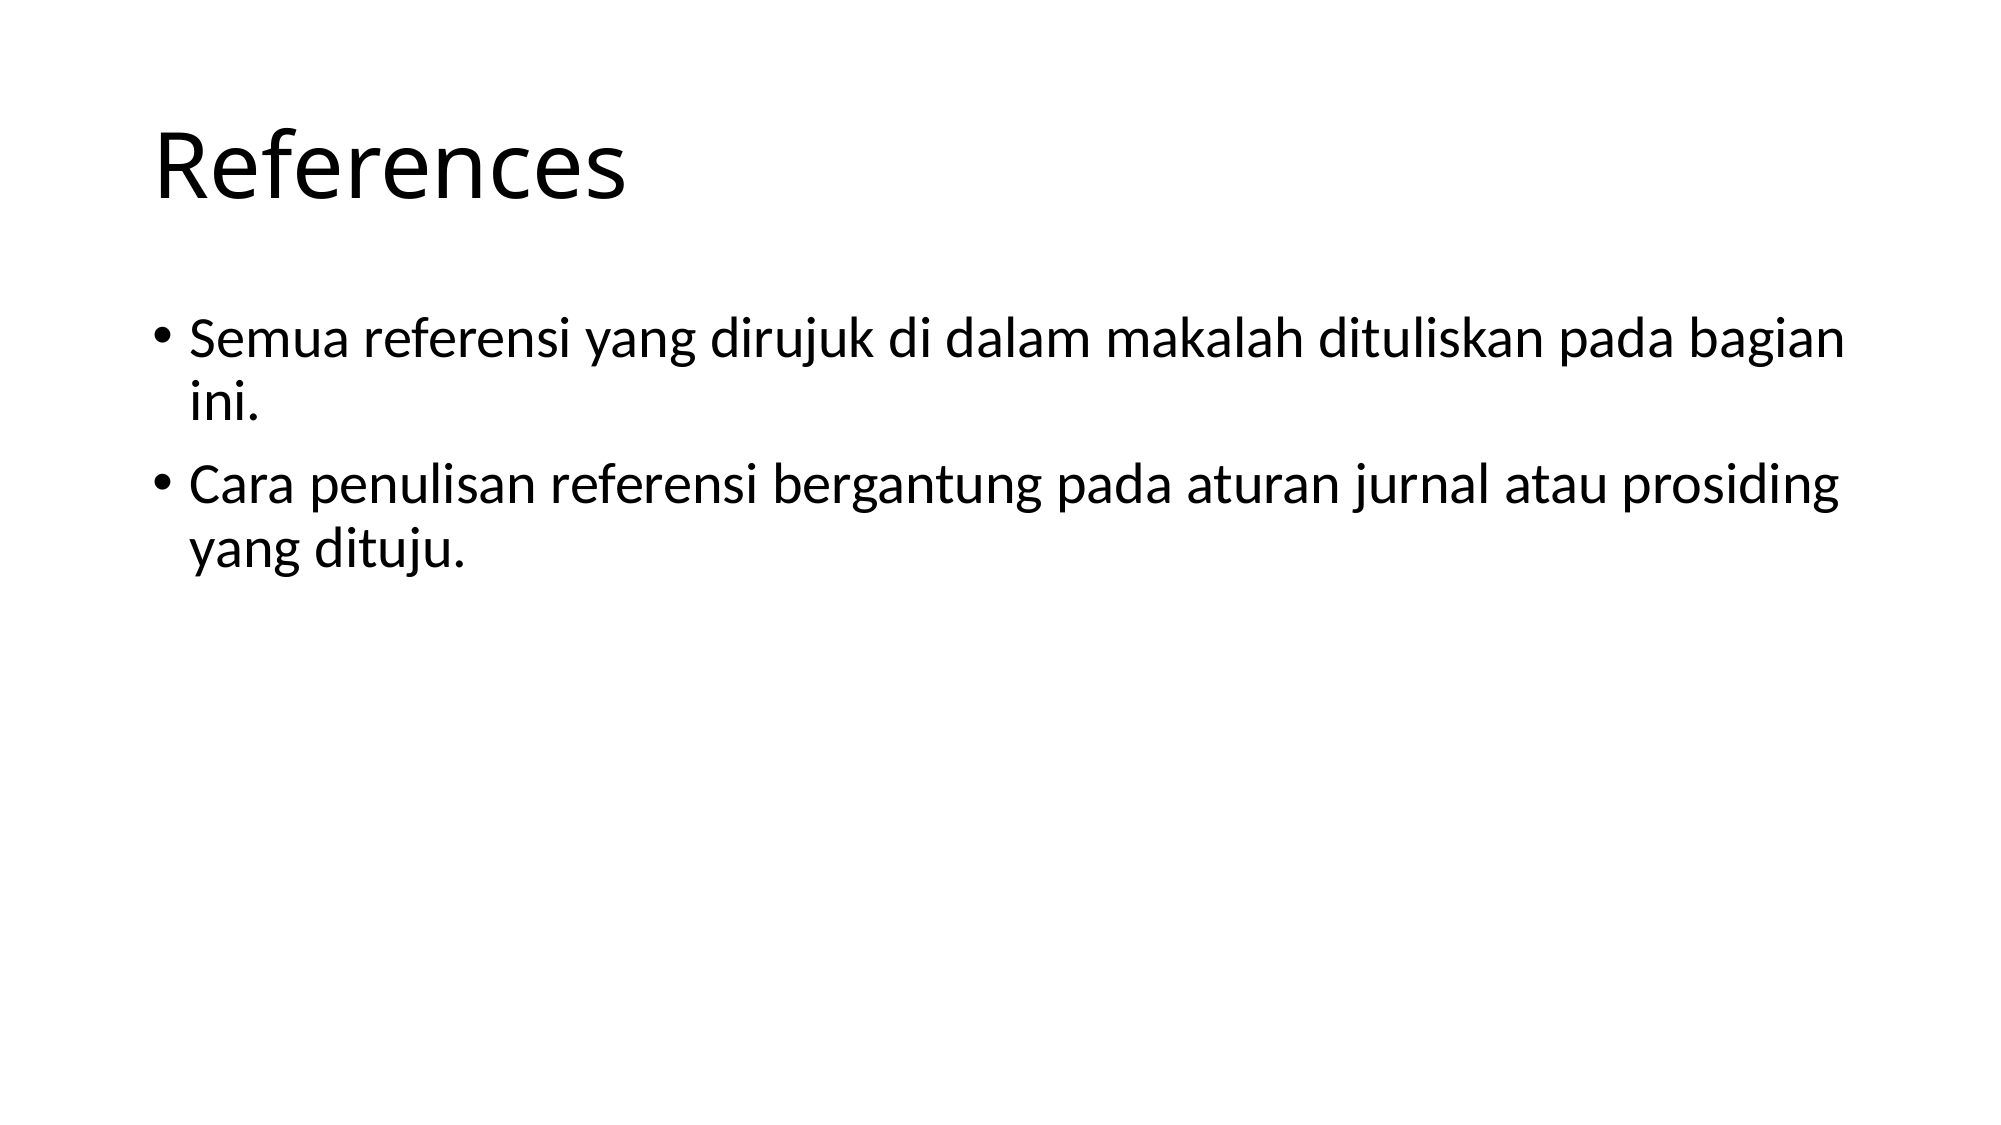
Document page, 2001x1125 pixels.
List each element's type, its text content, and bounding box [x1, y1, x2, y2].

title References [137, 59, 1863, 278]
list Semua referensi yang dirujuk di dalam makalah dituliskan pada bagian ini. Cara penulisan referensi bergantung pada aturan jurnal atau prosiding yang dituju. [137, 299, 1863, 1014]
